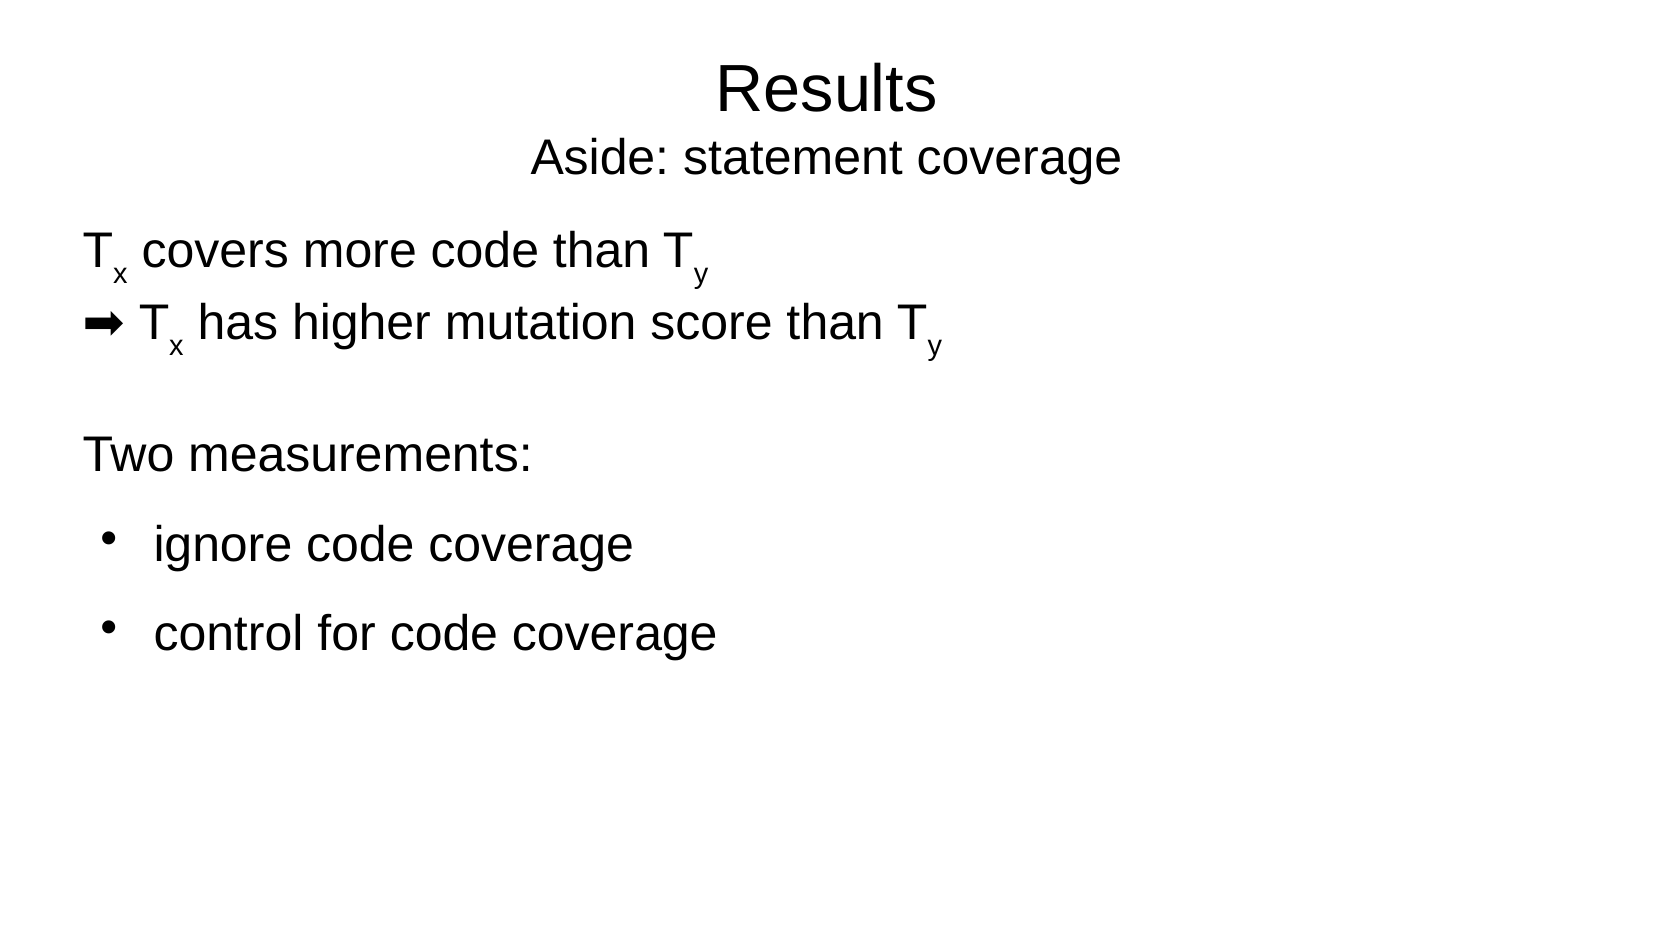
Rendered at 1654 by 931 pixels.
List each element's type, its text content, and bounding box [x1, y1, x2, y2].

text_box Tx covers more code than Ty ➡ Tx has higher mutation score than Ty Two measurements: ignore code coverage control for code coverage [82, 217, 1571, 757]
text_box Results Aside: statement coverage [82, 44, 1571, 185]
